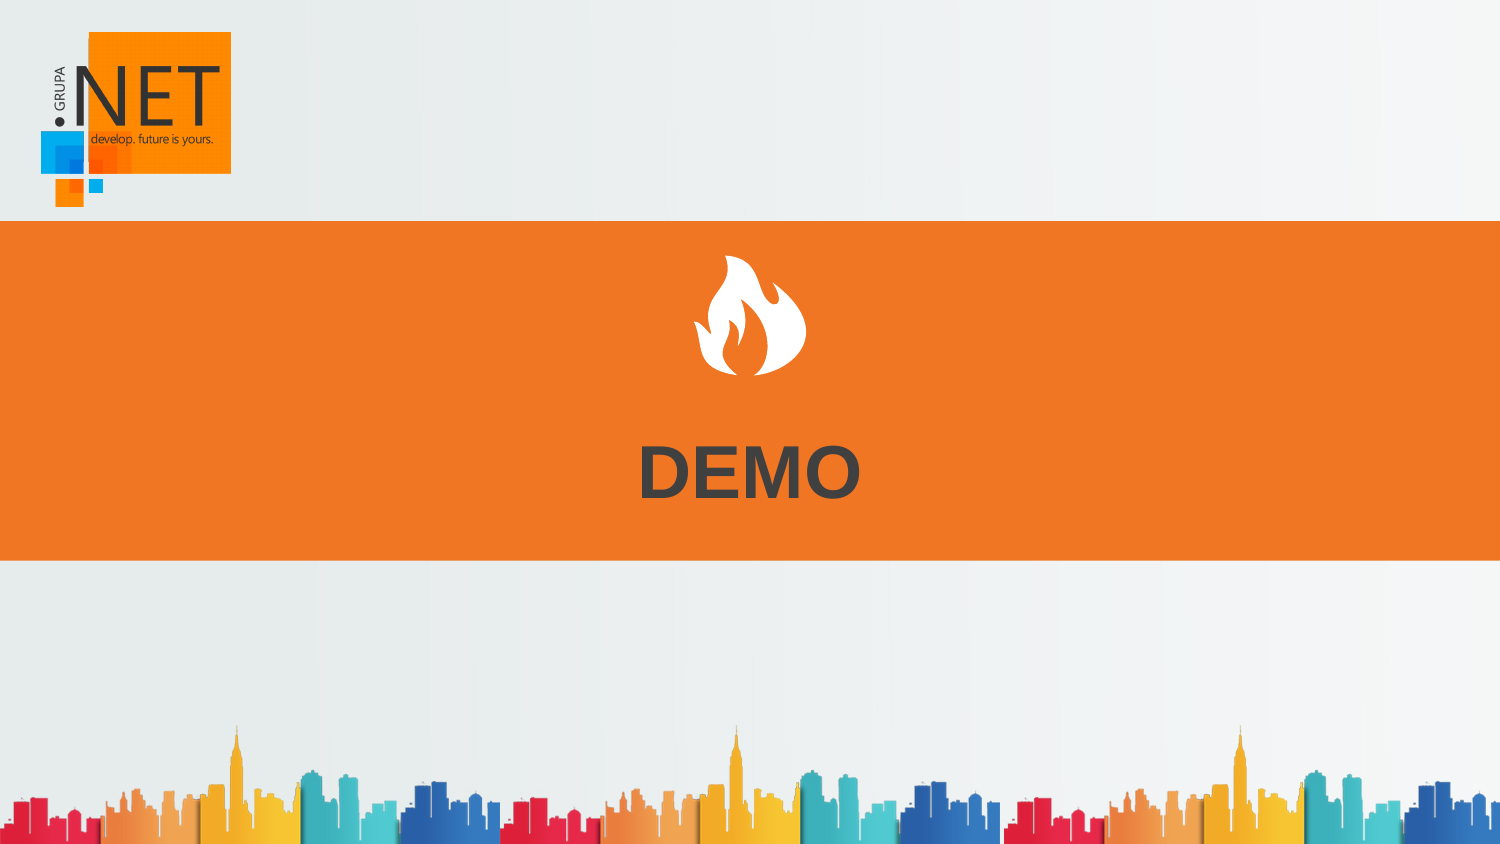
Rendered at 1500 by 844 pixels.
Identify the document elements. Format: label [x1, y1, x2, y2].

picture [0, 0, 1500, 219]
text_box [336, 423, 1167, 513]
text_box [0, 219, 1500, 563]
text_box [692, 253, 809, 378]
picture [0, 563, 1500, 844]
